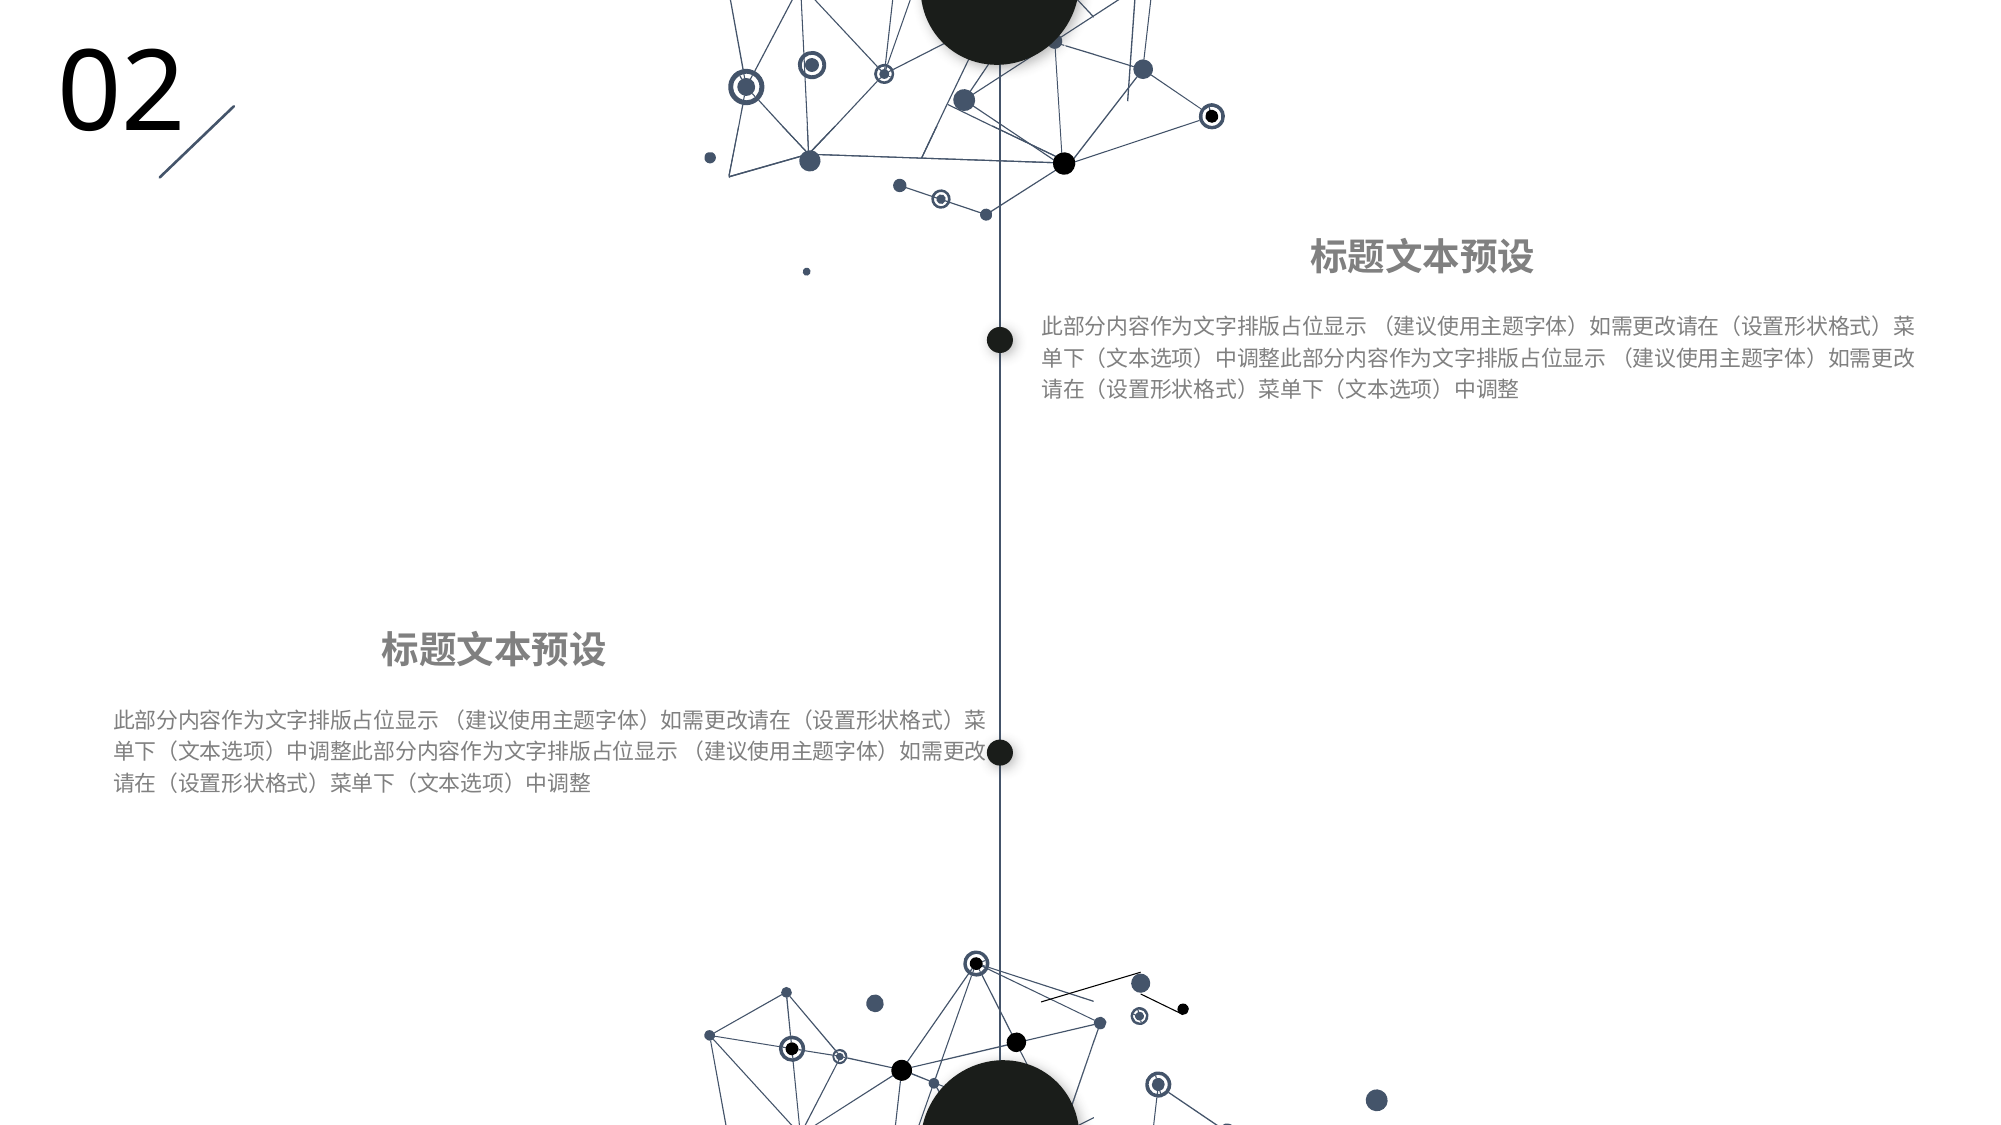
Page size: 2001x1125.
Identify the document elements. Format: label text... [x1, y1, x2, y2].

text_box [113, 626, 995, 800]
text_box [703, 950, 1390, 1125]
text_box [1041, 232, 1924, 406]
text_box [159, 106, 234, 178]
text_box 02 [42, 10, 214, 161]
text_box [703, 0, 1299, 277]
text_box [995, 738, 1015, 767]
text_box [985, 325, 1015, 355]
